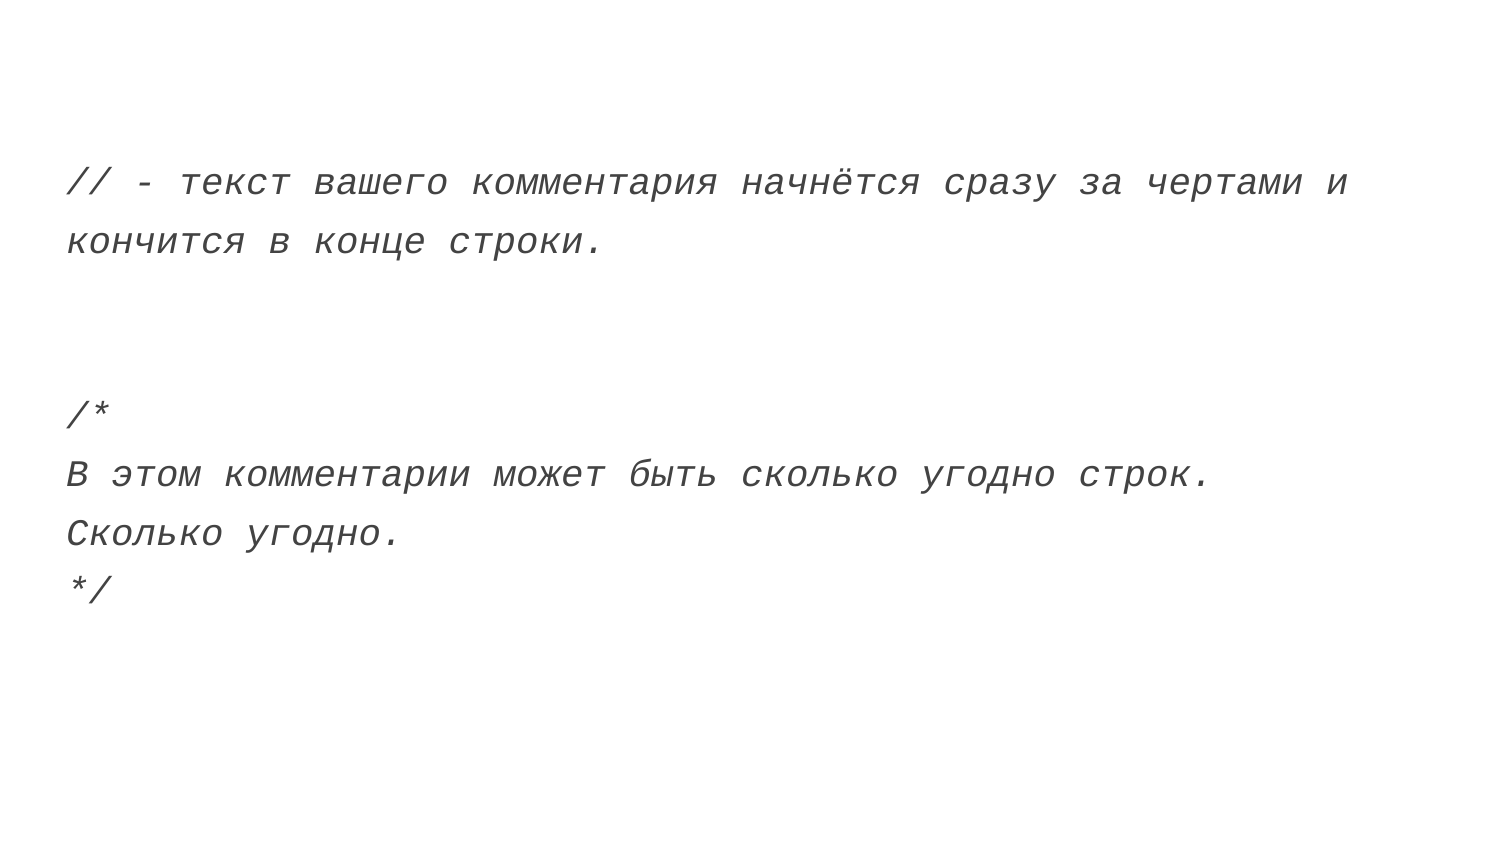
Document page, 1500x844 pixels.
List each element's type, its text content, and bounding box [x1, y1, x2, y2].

subtitle // - текст вашего комментария начнётся сразу за чертами и кончится в конце строки. /* В этом комментарии может быть сколько угодно строк. Сколько угодно. */ [51, 128, 1449, 595]
